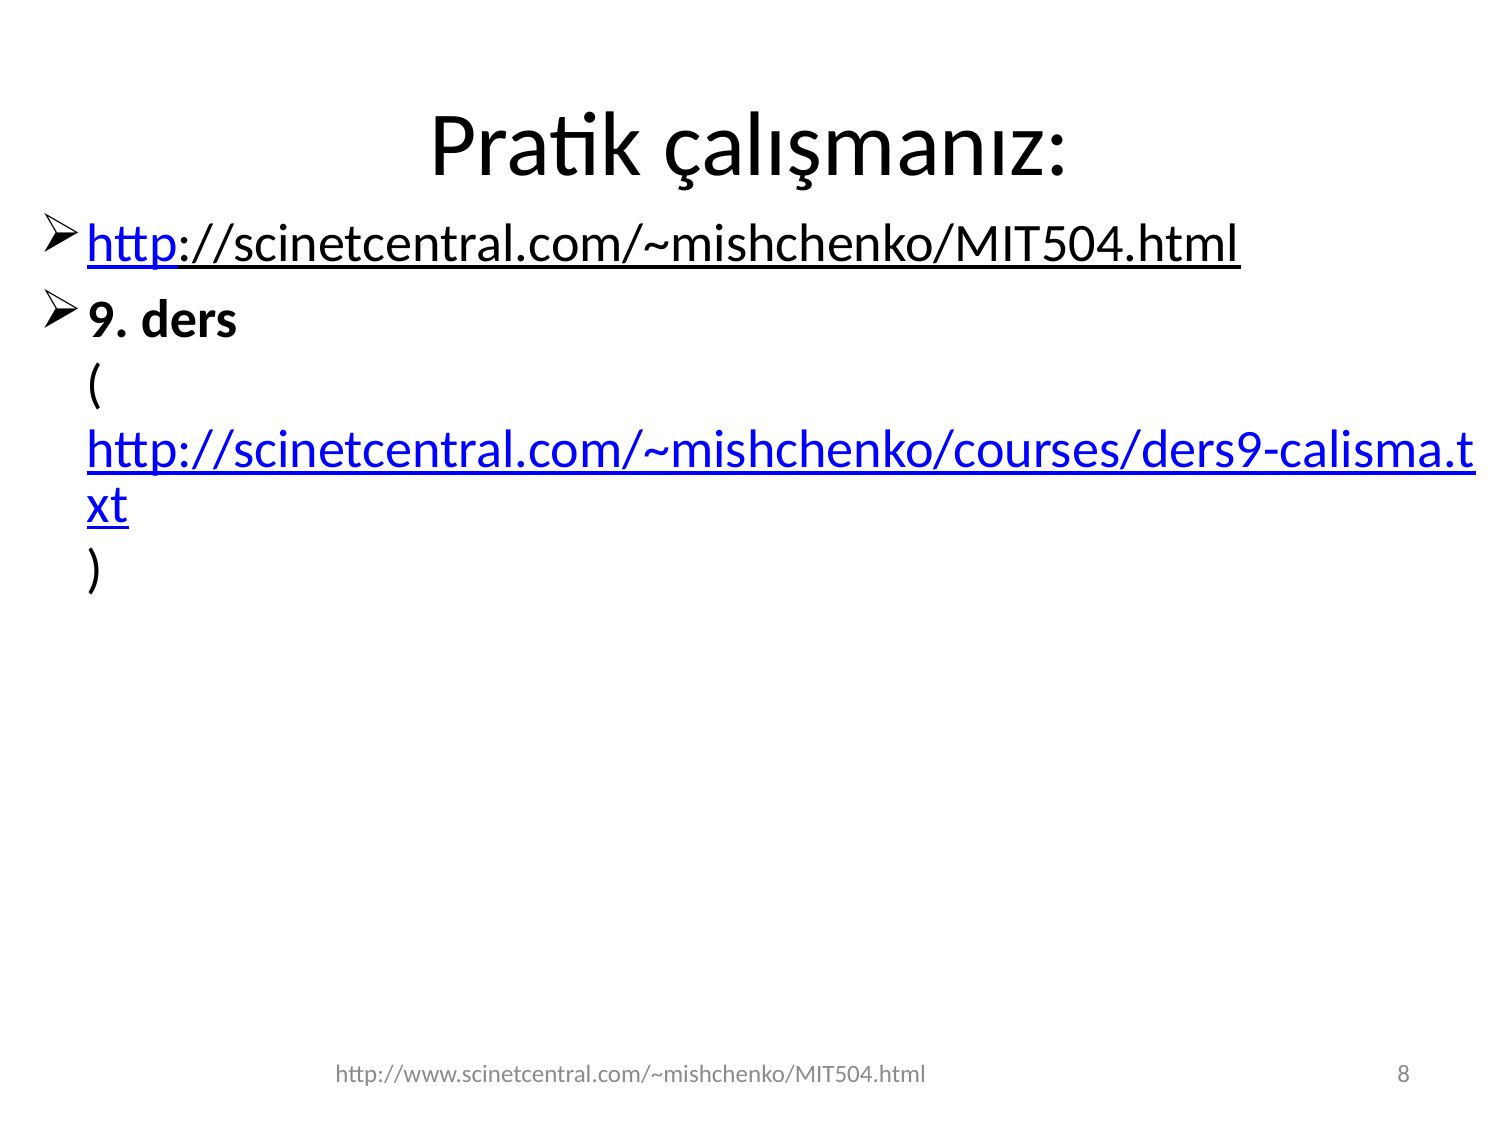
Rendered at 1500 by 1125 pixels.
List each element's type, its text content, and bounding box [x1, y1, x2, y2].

list http://scinetcentral.com/~mishchenko/MIT504.html 9. ders (http://scinetcentral.com/~mishchenko/courses/ders9-calisma.txt) [24, 200, 1500, 1063]
title Pratik çalışmanız: [75, 45, 1425, 200]
footer http://www.scinetcentral.com/~mishchenko/MIT504.html [275, 1042, 988, 1103]
slide_number 8 [1074, 1042, 1425, 1103]
